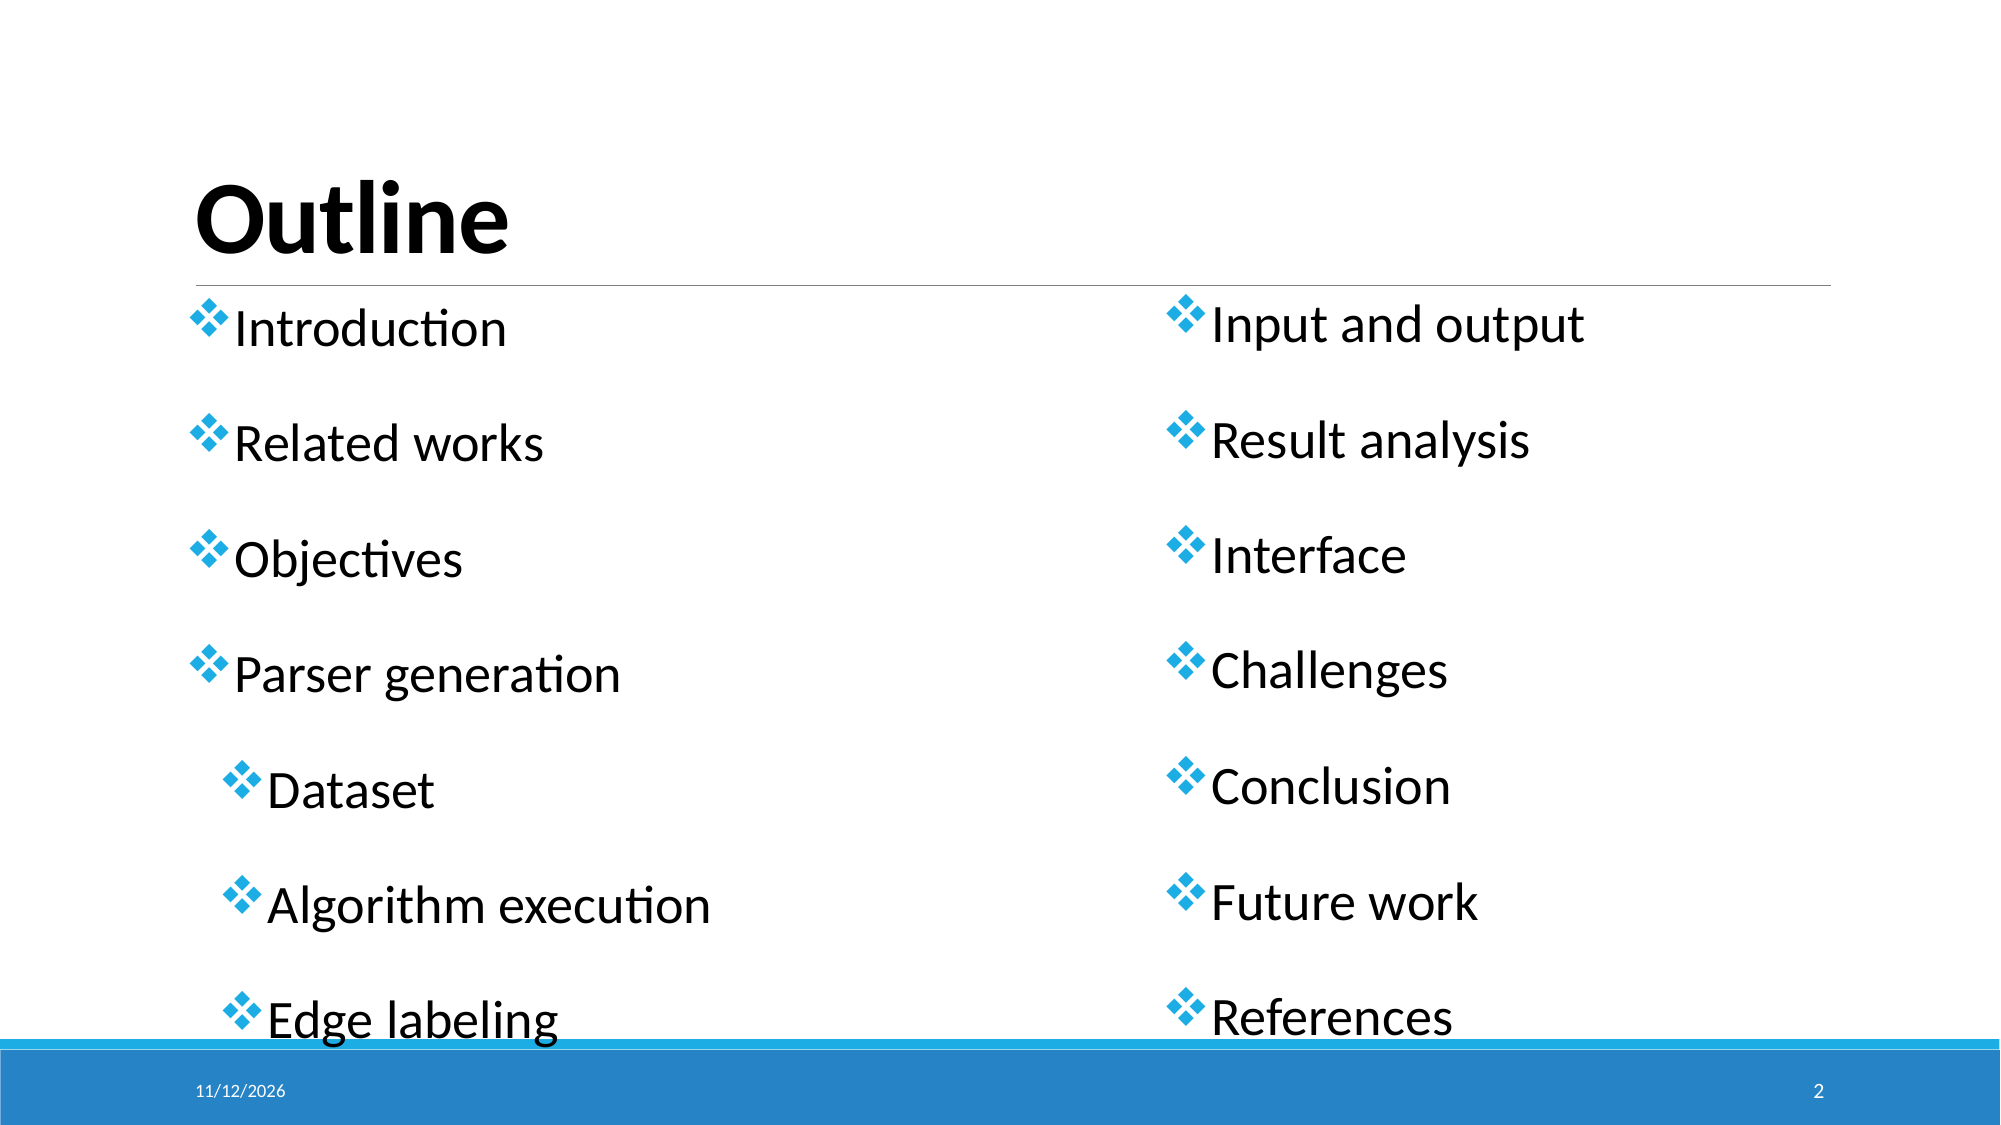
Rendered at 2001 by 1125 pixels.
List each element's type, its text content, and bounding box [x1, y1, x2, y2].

slide_number 2 [1624, 1059, 1840, 1120]
title Outline [180, 45, 1830, 283]
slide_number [180, 1059, 586, 1120]
text_box Input and output Result analysis Interface Challenges Conclusion Future work References [1161, 267, 1830, 1030]
list Introduction Related works Objectives Parser generation Dataset Algorithm execution Edge labeling [185, 271, 1005, 1047]
